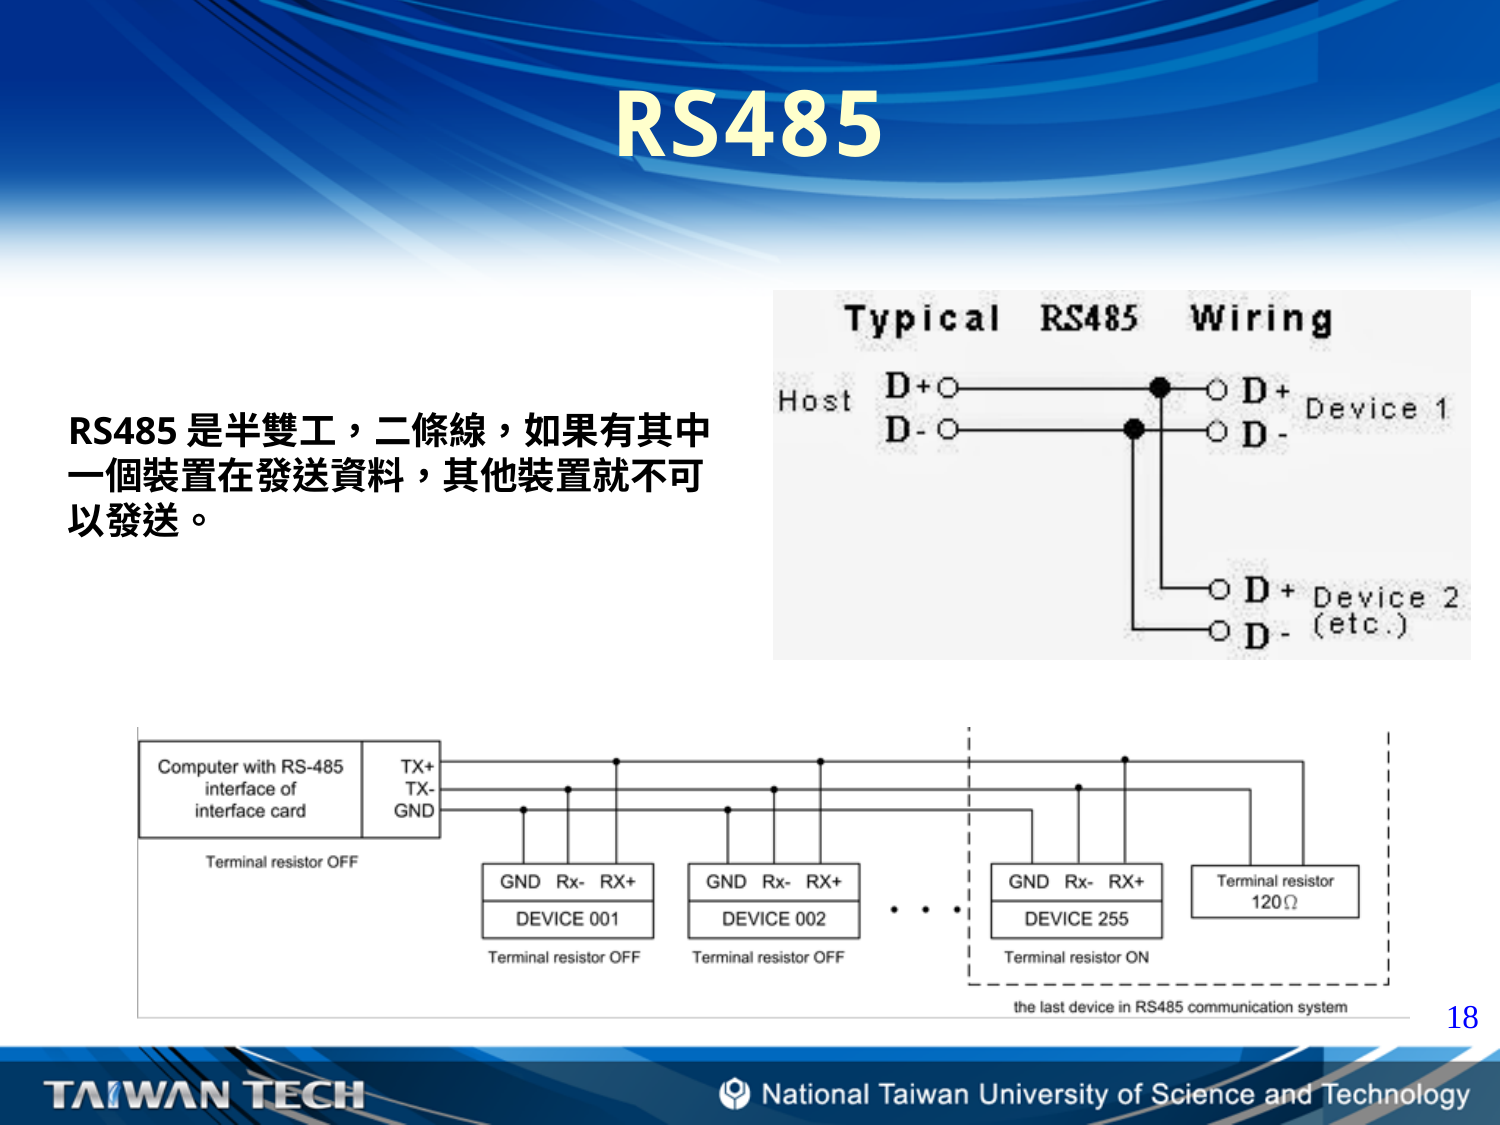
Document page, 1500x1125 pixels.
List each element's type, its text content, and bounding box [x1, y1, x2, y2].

title RS485 [74, 77, 1426, 162]
slide_number 18 [1143, 987, 1495, 1067]
text_box RS485是半雙工，二條線，如果有其中一個裝置在發送資料，其他裝置就不可以發送。 [53, 399, 750, 550]
picture [0, 0, 1500, 1125]
